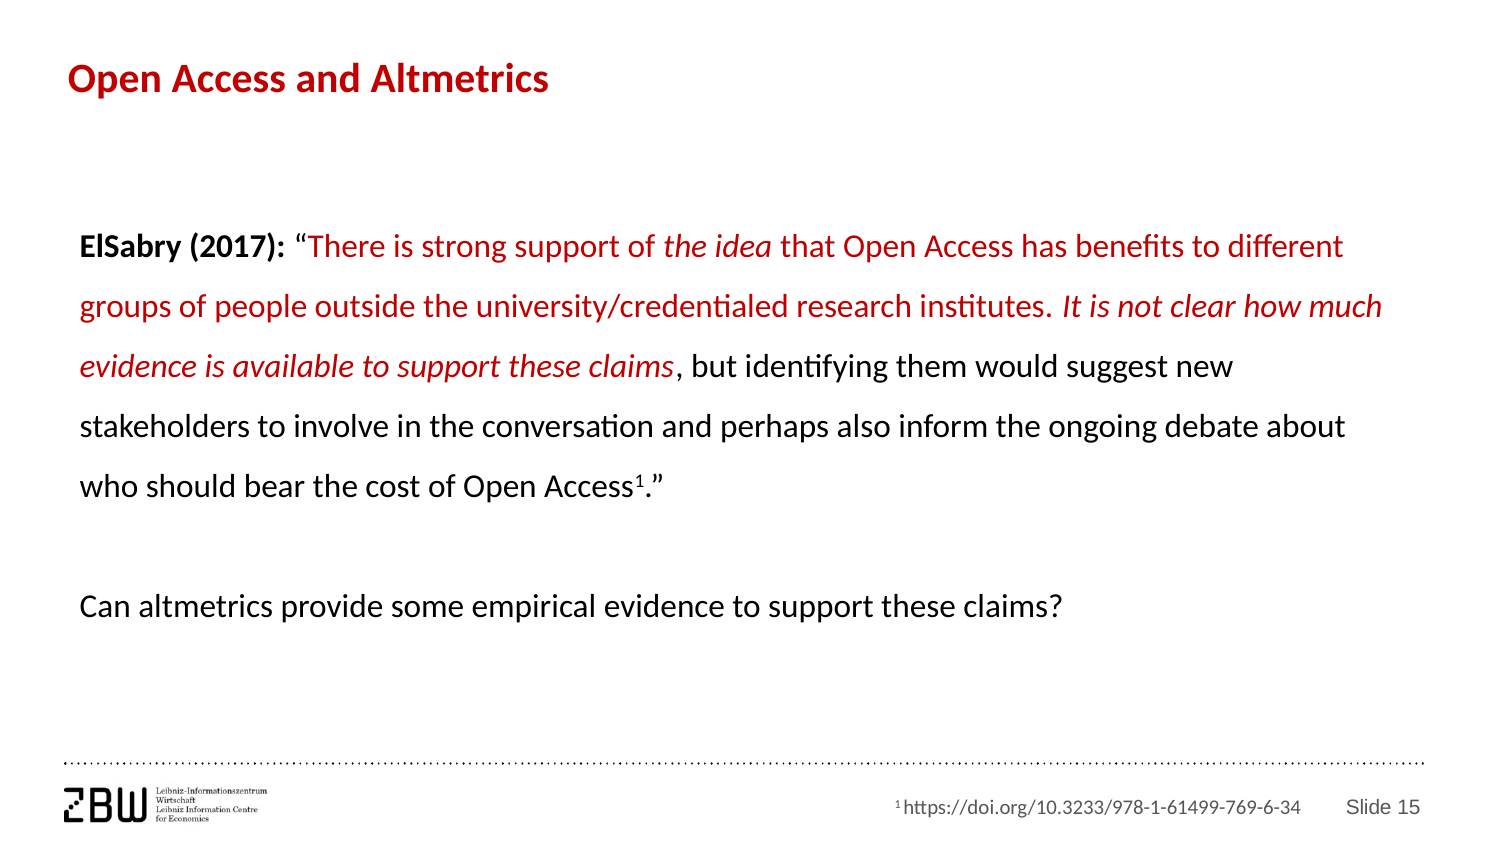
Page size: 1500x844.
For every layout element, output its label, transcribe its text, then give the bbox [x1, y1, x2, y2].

text_box ElSabry (2017): “There is strong support of the idea that Open Access has benefits to different groups of people outside the university/credentialed research institutes. It is not clear how much evidence is available to support these claims, but identifying them would suggest new stakeholders to involve in the conversation and perhaps also inform the ongoing debate about who should bear the cost of Open Access1.” Can altmetrics provide some empirical evidence to support these claims? [64, 197, 1412, 632]
text_box 1 https://doi.org/10.3233/978-1-61499-769-6-34 [879, 786, 1353, 844]
picture [64, 782, 278, 825]
slide_number Slide 15 [1353, 786, 1435, 812]
text_box Open Access and Altmetrics [53, 43, 1495, 109]
